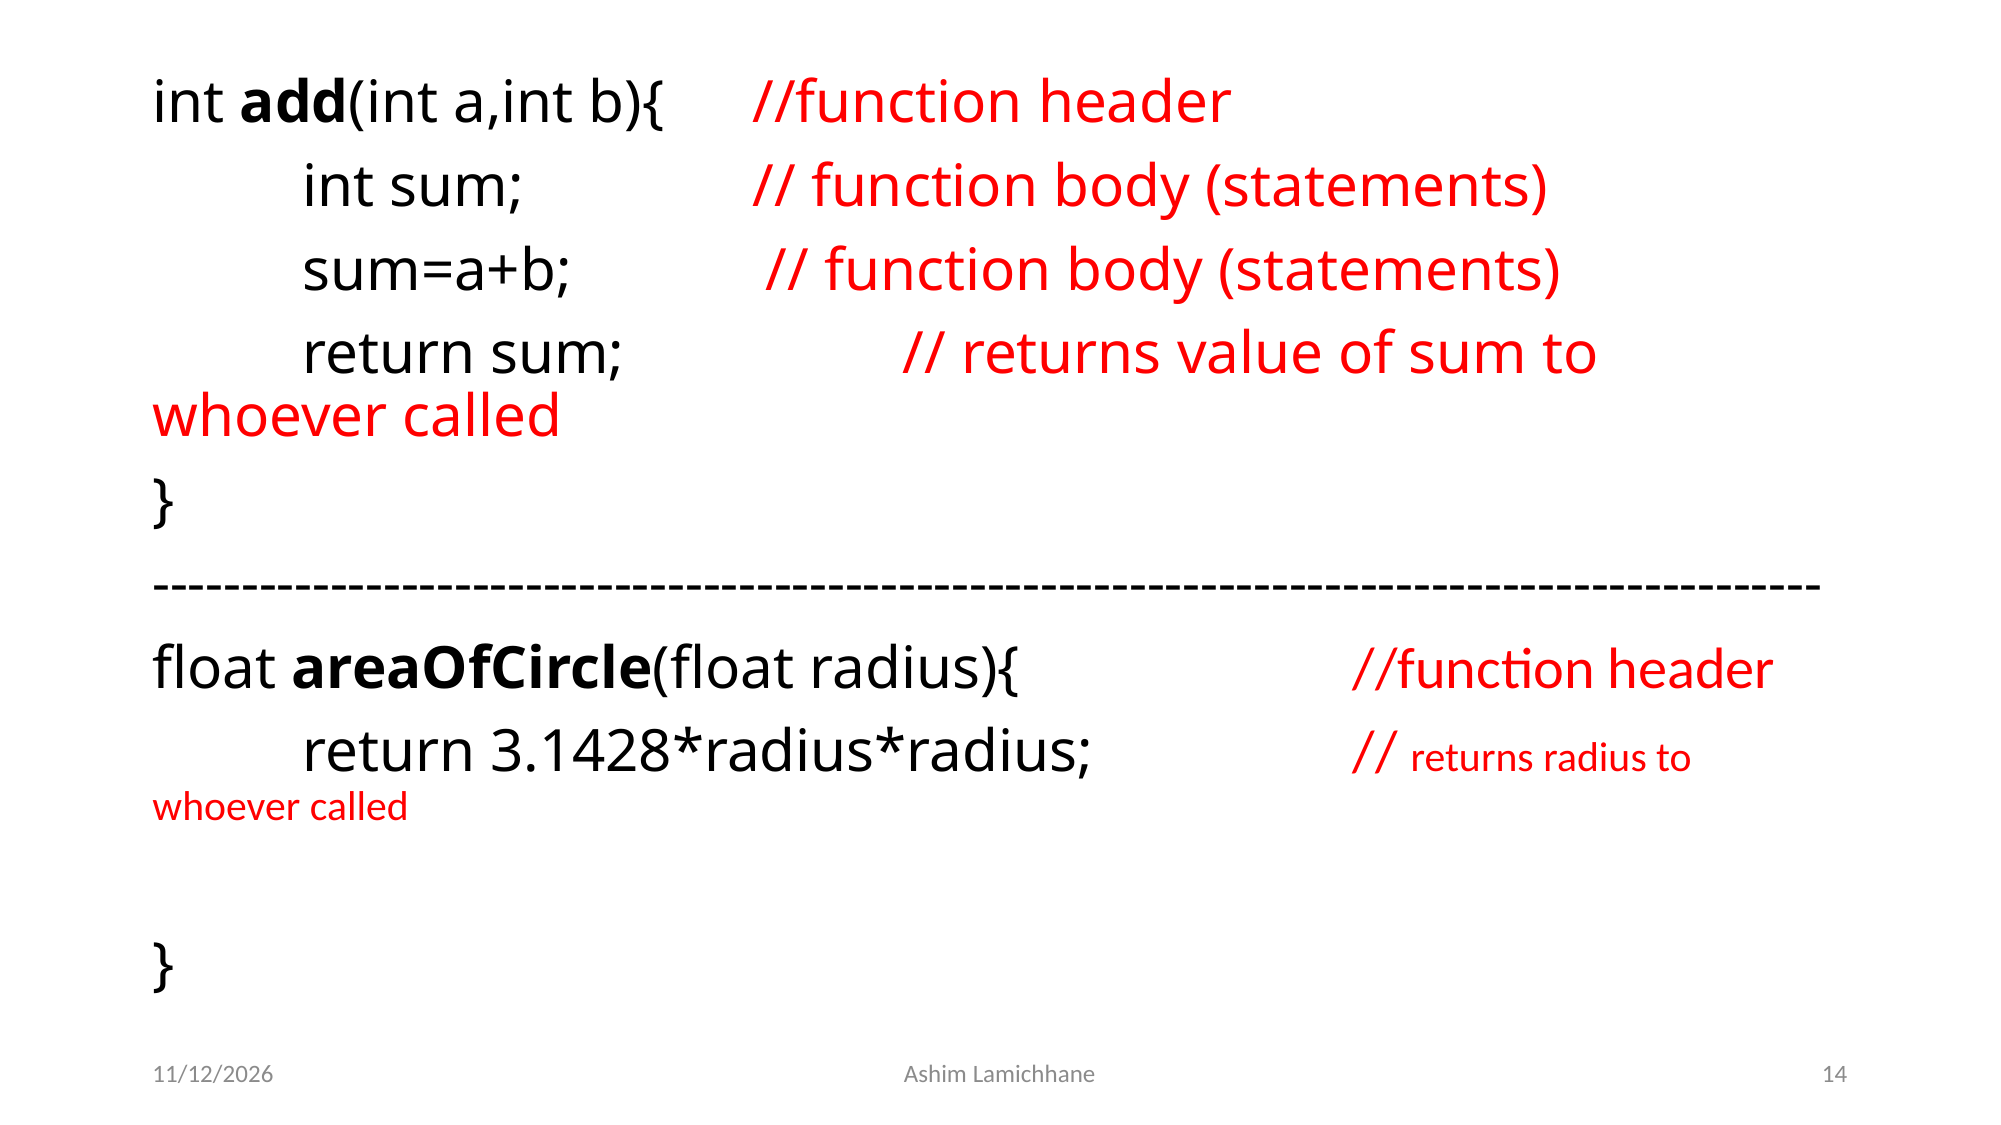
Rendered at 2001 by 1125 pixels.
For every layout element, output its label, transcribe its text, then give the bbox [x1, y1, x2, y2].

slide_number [137, 1042, 588, 1103]
footer Ashim Lamichhane [662, 1042, 1338, 1103]
list int add(int a,int b){ //function header int sum; // function body (statements) sum=a+b; // function body (statements) return sum; // returns value of sum to whoever called } ---------------------------------------------------------------------------------------------- float areaOfCircle(float radius){ //function header return 3.1428*radius*radius; // returns radius to whoever called } [137, 64, 1863, 1014]
slide_number 14 [1412, 1042, 1863, 1103]
